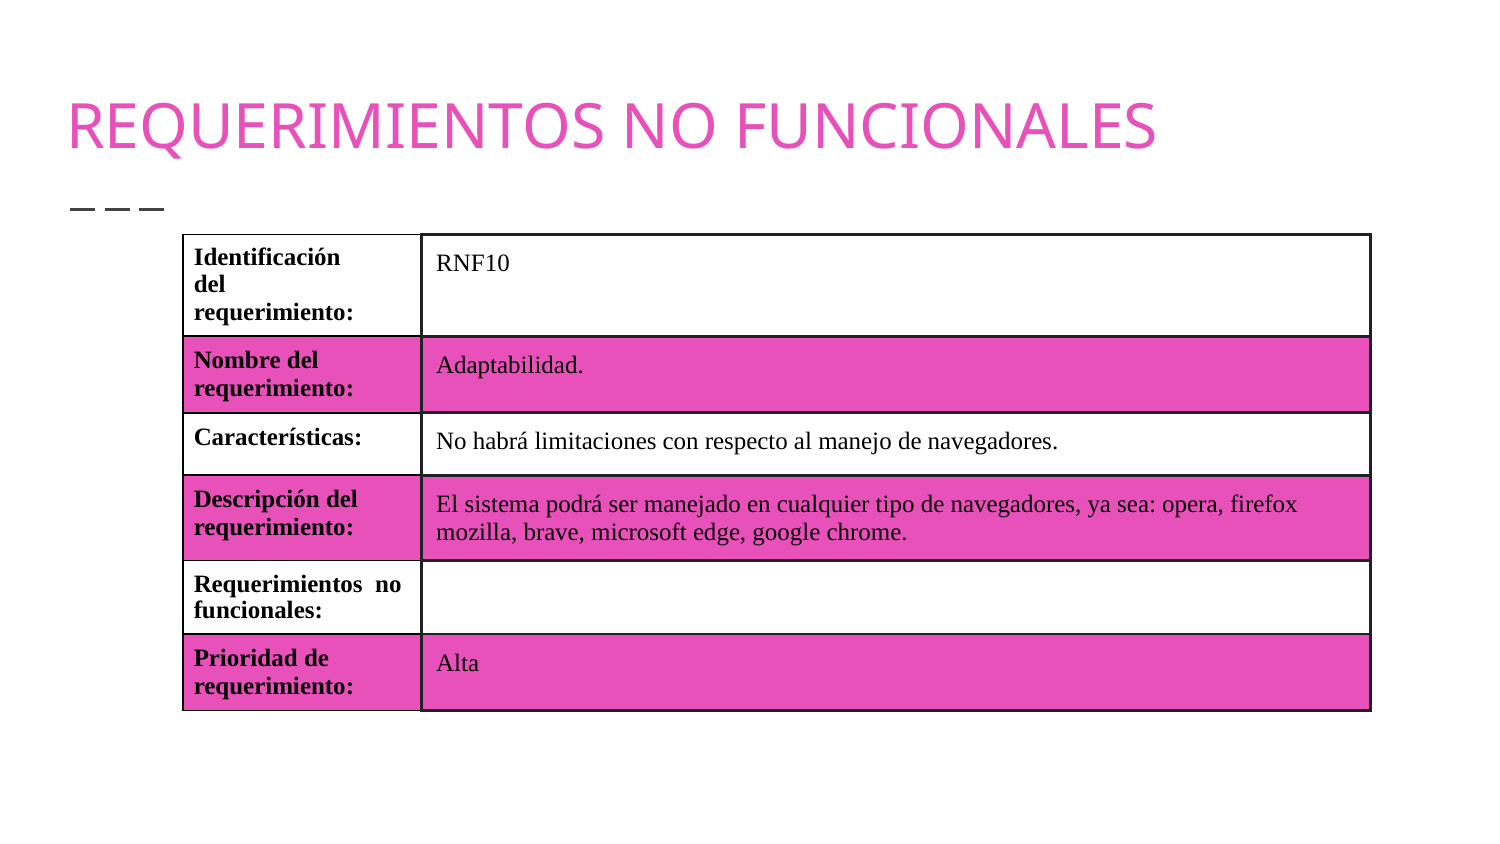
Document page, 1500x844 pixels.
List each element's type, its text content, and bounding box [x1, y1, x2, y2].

table_cell Características: [184, 414, 420, 474]
table_cell Adaptabilidad. [423, 338, 1369, 411]
table_cell [423, 562, 1369, 633]
table_header Identificación del requerimiento: [184, 235, 420, 335]
table_cell Descripción del requerimiento: [184, 476, 420, 560]
table_cell Alta [423, 635, 1369, 709]
title REQUERIMIENTOS NO FUNCIONALES [51, 61, 1449, 182]
table_cell Nombre del requerimiento: [184, 337, 420, 412]
table_cell El sistema podrá ser manejado en cualquier tipo de navegadores, ya sea: opera, firefox mozilla, brave, microsoft edge, google chrome. [423, 477, 1369, 559]
table_cell No habrá limitaciones con respecto al manejo de navegadores. [423, 414, 1369, 474]
table_header RNF10 [423, 236, 1369, 335]
table_cell Requerimientos no funcionales: [184, 561, 420, 633]
table_cell Prioridad de requerimiento: [184, 635, 420, 710]
